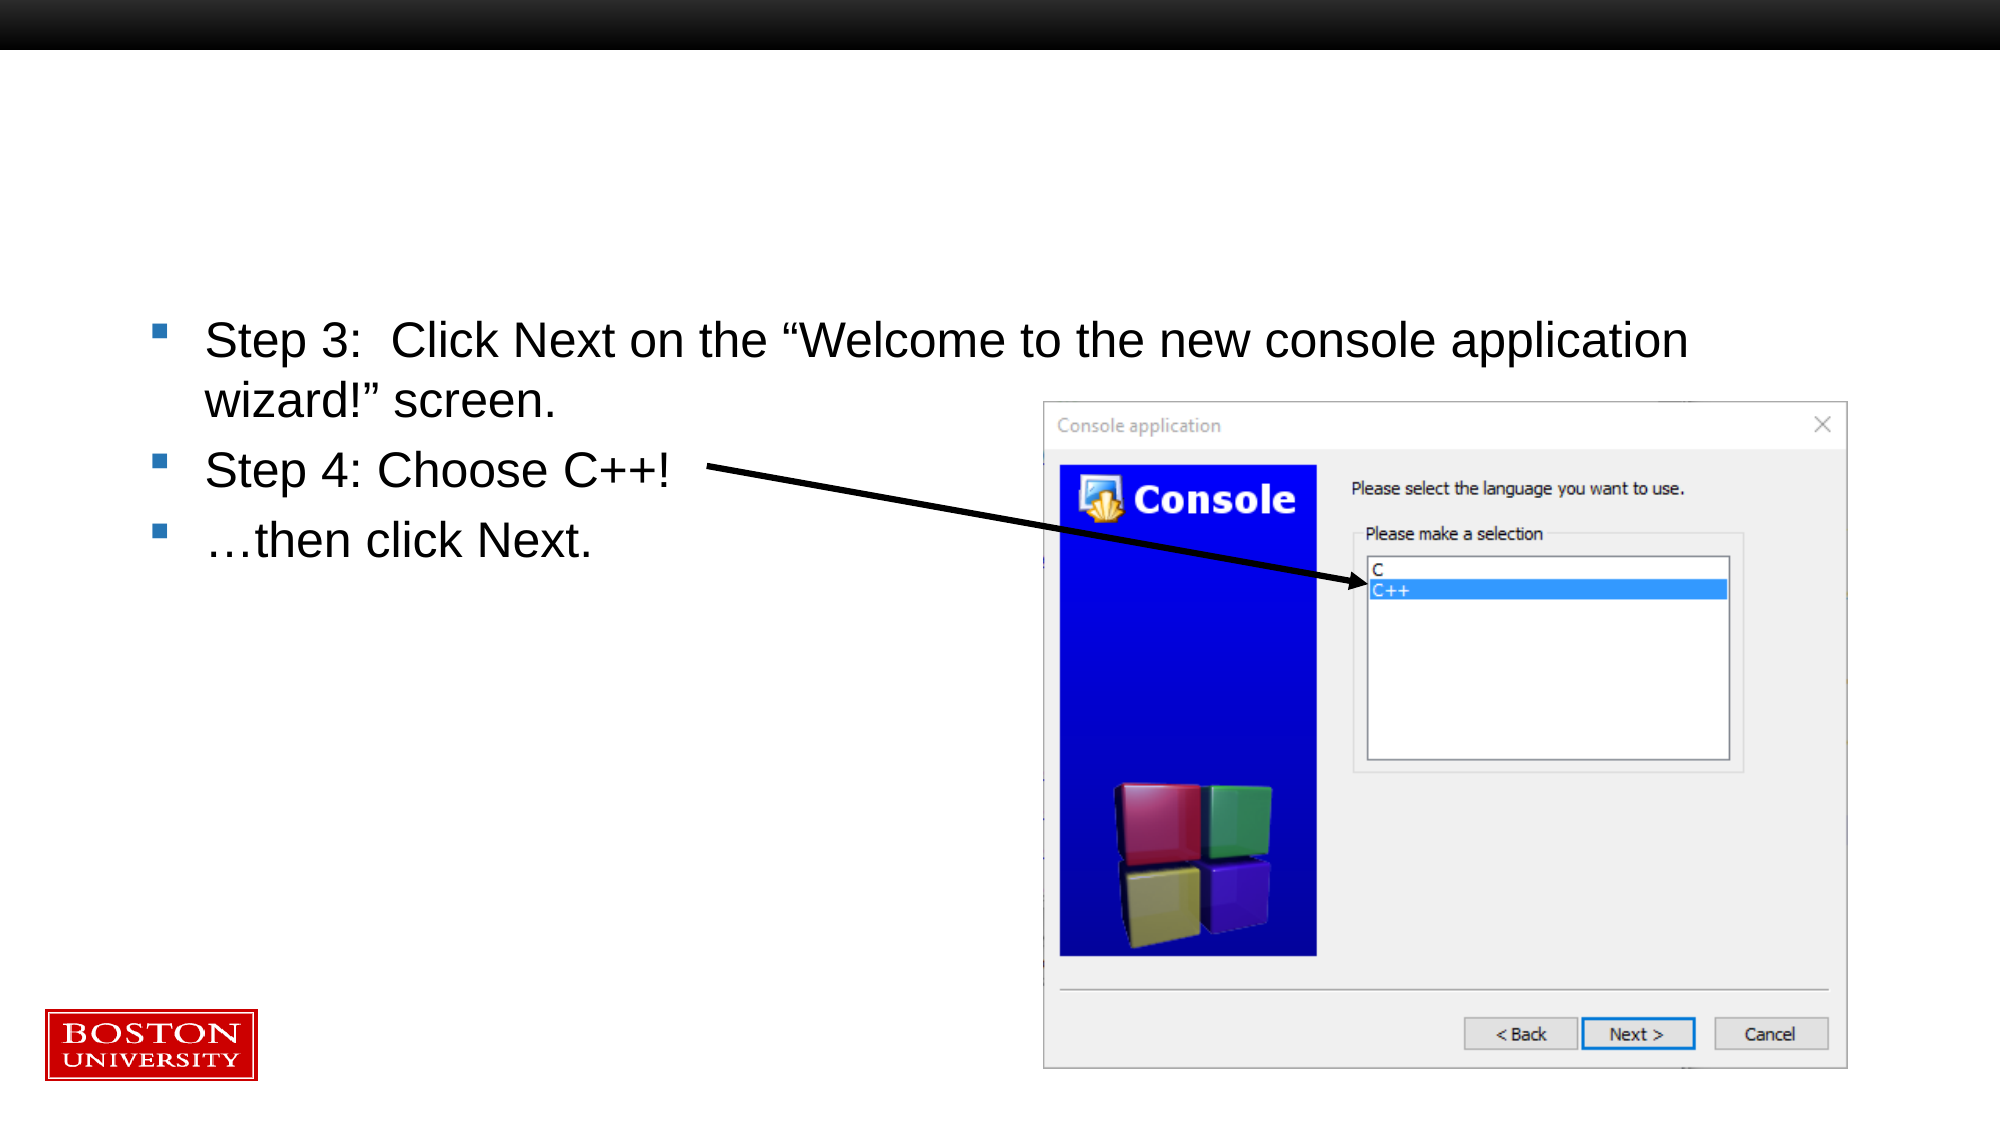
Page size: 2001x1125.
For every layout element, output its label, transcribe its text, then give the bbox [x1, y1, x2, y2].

picture [45, 1009, 258, 1081]
list Step 3: Click Next on the “Welcome to the new console application wizard!” screen. Step 4: Choose C++! …then click Next. [133, 299, 1867, 938]
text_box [706, 465, 1369, 585]
picture [1043, 401, 1848, 1069]
